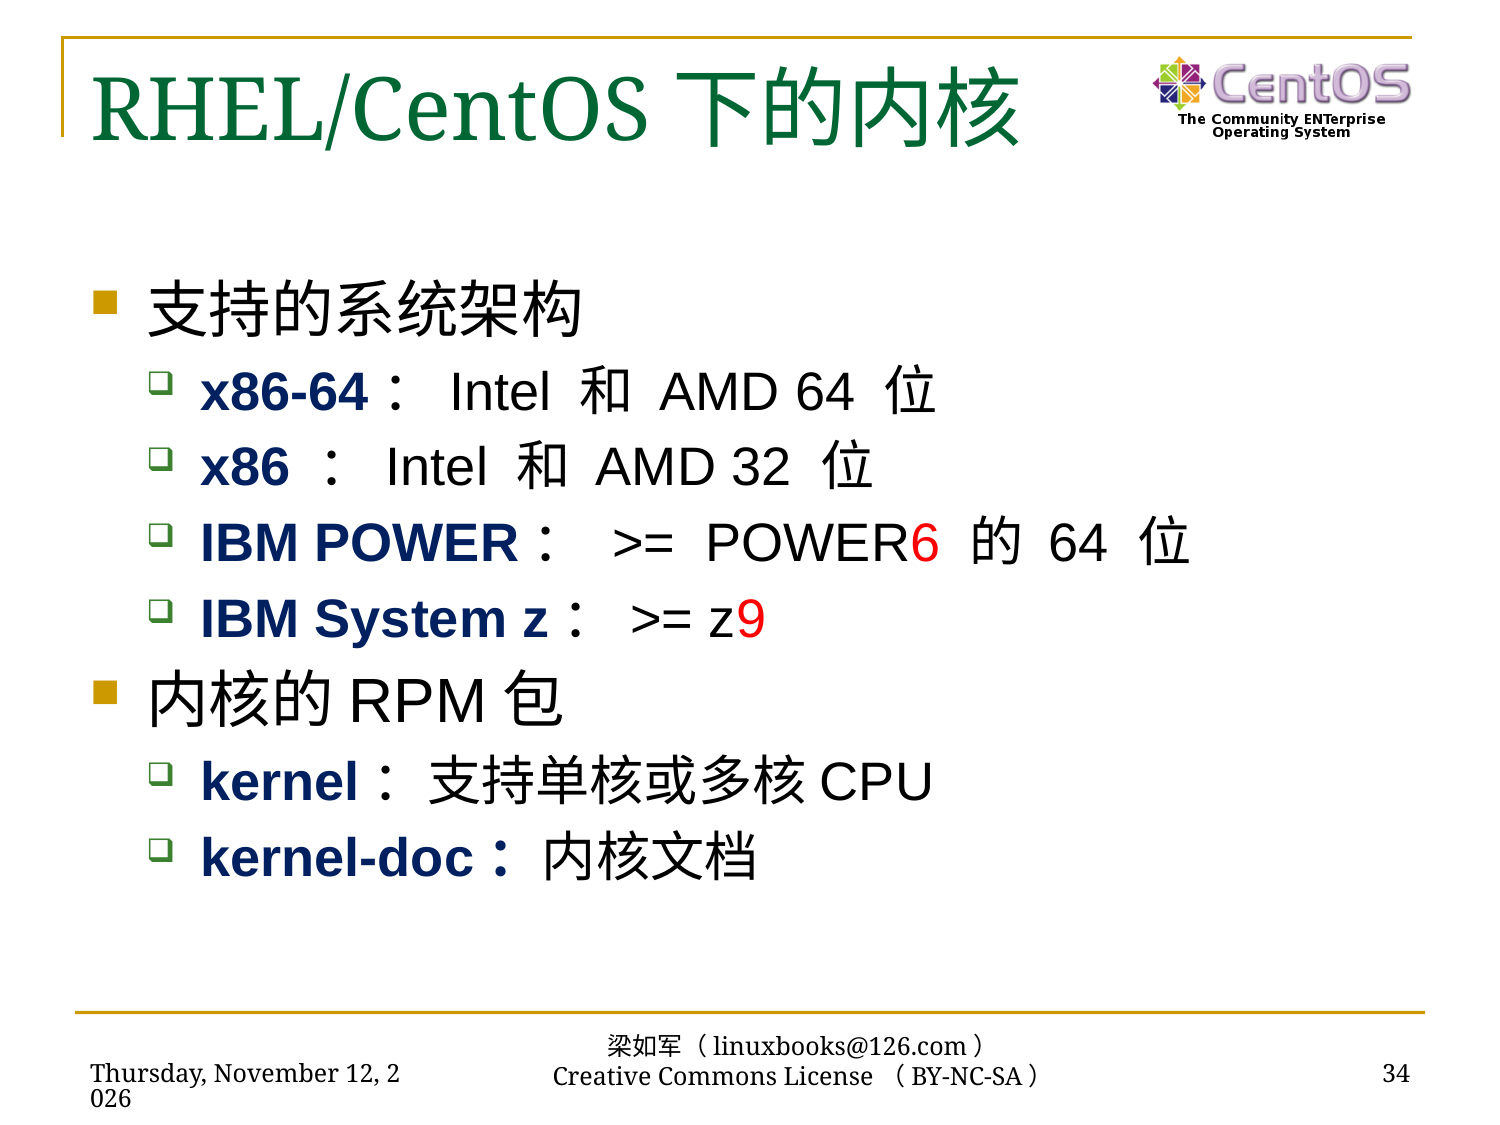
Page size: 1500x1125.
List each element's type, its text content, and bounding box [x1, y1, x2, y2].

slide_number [74, 1023, 426, 1100]
list 支持的系统架构 x86-64：Intel 和 AMD 64 位 x86 ：Intel 和 AMD 32 位 IBM POWER： >= POWER6 的 64 位 IBM System z：>= z9 内核的RPM包 kernel：支持单核或多核CPU kernel-doc：内核文档 [74, 262, 1426, 1006]
footer 梁如军（linuxbooks@126.com） Creative Commons License（BY-NC-SA） [359, 1022, 1247, 1099]
slide_number 34 [1074, 1023, 1426, 1100]
title RHEL/CentOS下的内核 [74, 45, 1426, 233]
